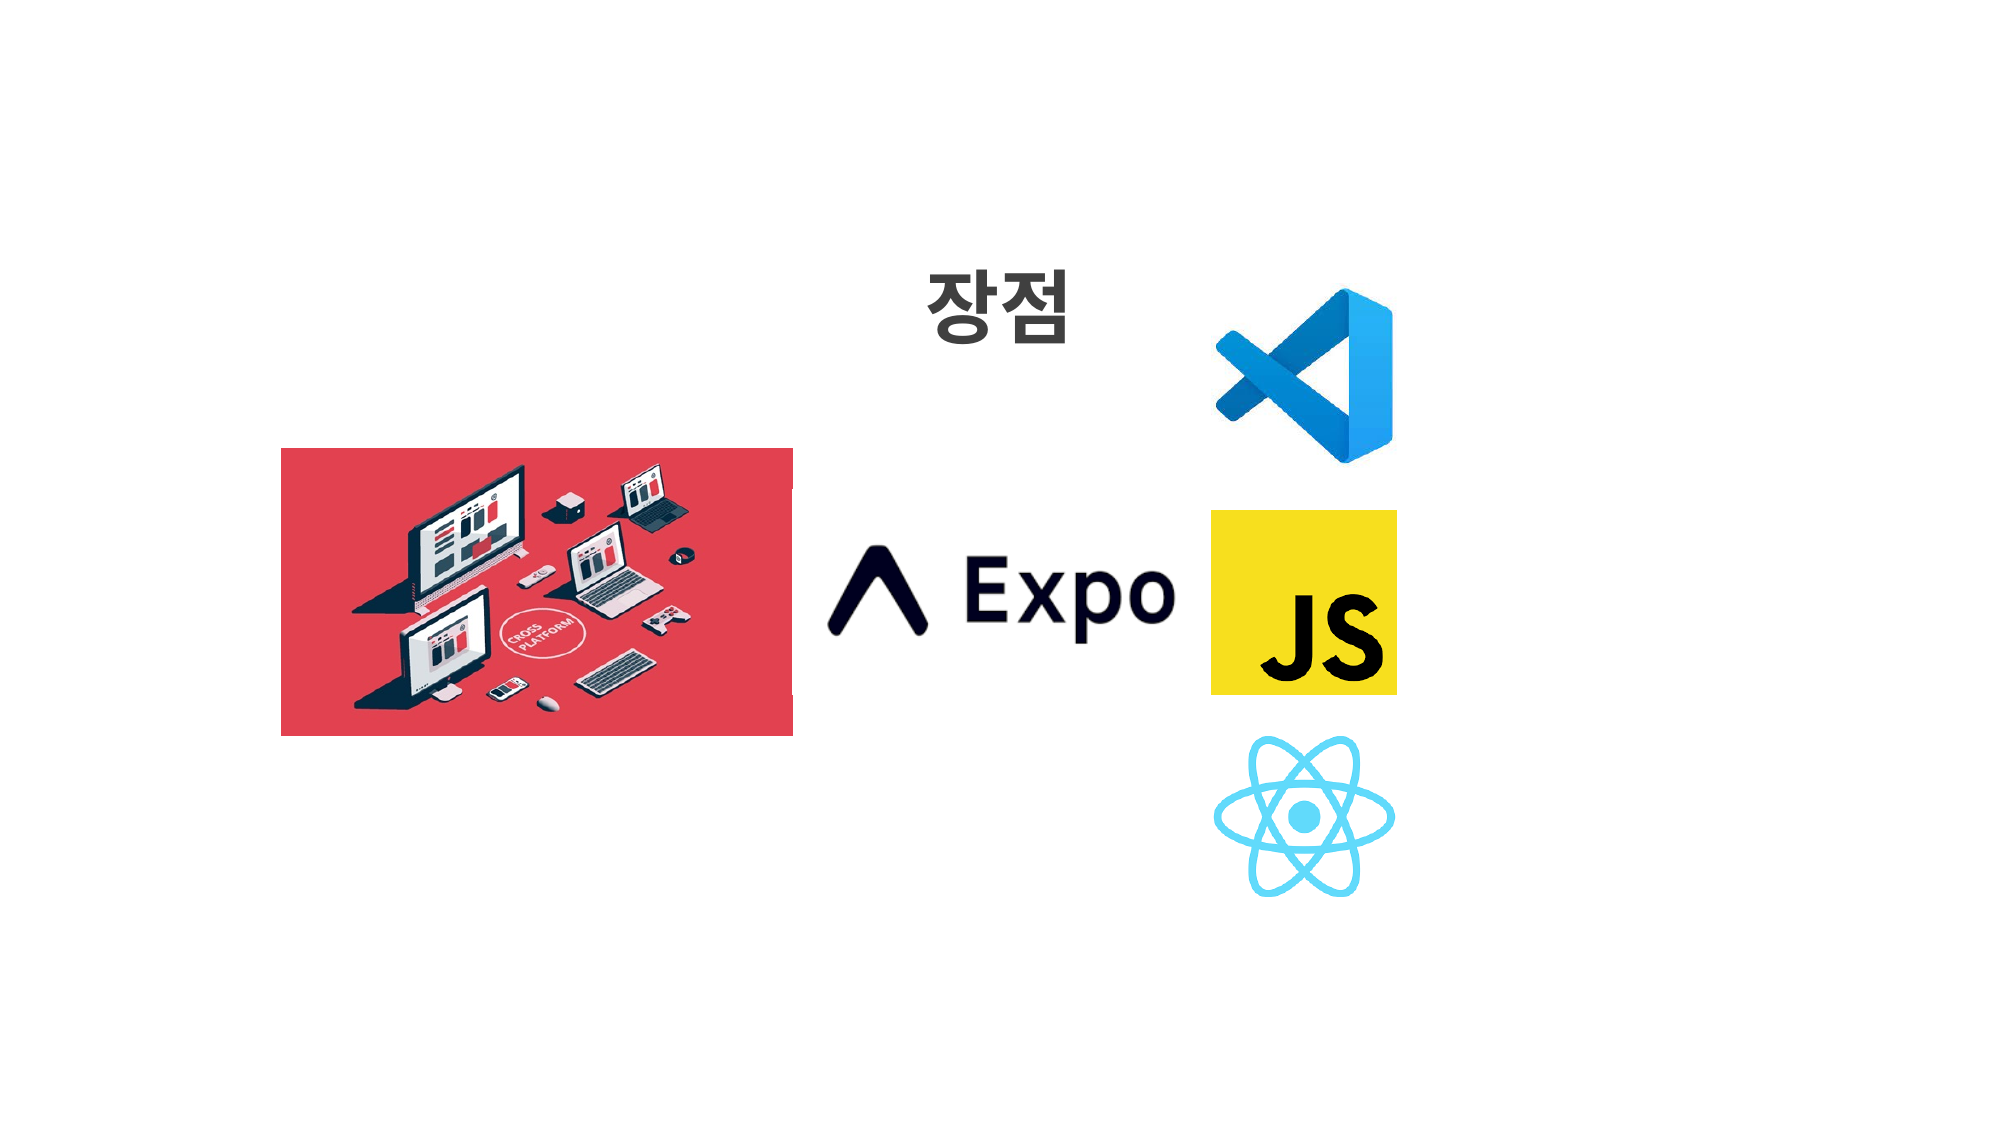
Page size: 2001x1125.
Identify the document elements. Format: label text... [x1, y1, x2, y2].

picture [281, 448, 1397, 736]
picture [1211, 736, 1397, 897]
picture [1211, 283, 1397, 468]
title 장점 [910, 255, 1090, 367]
